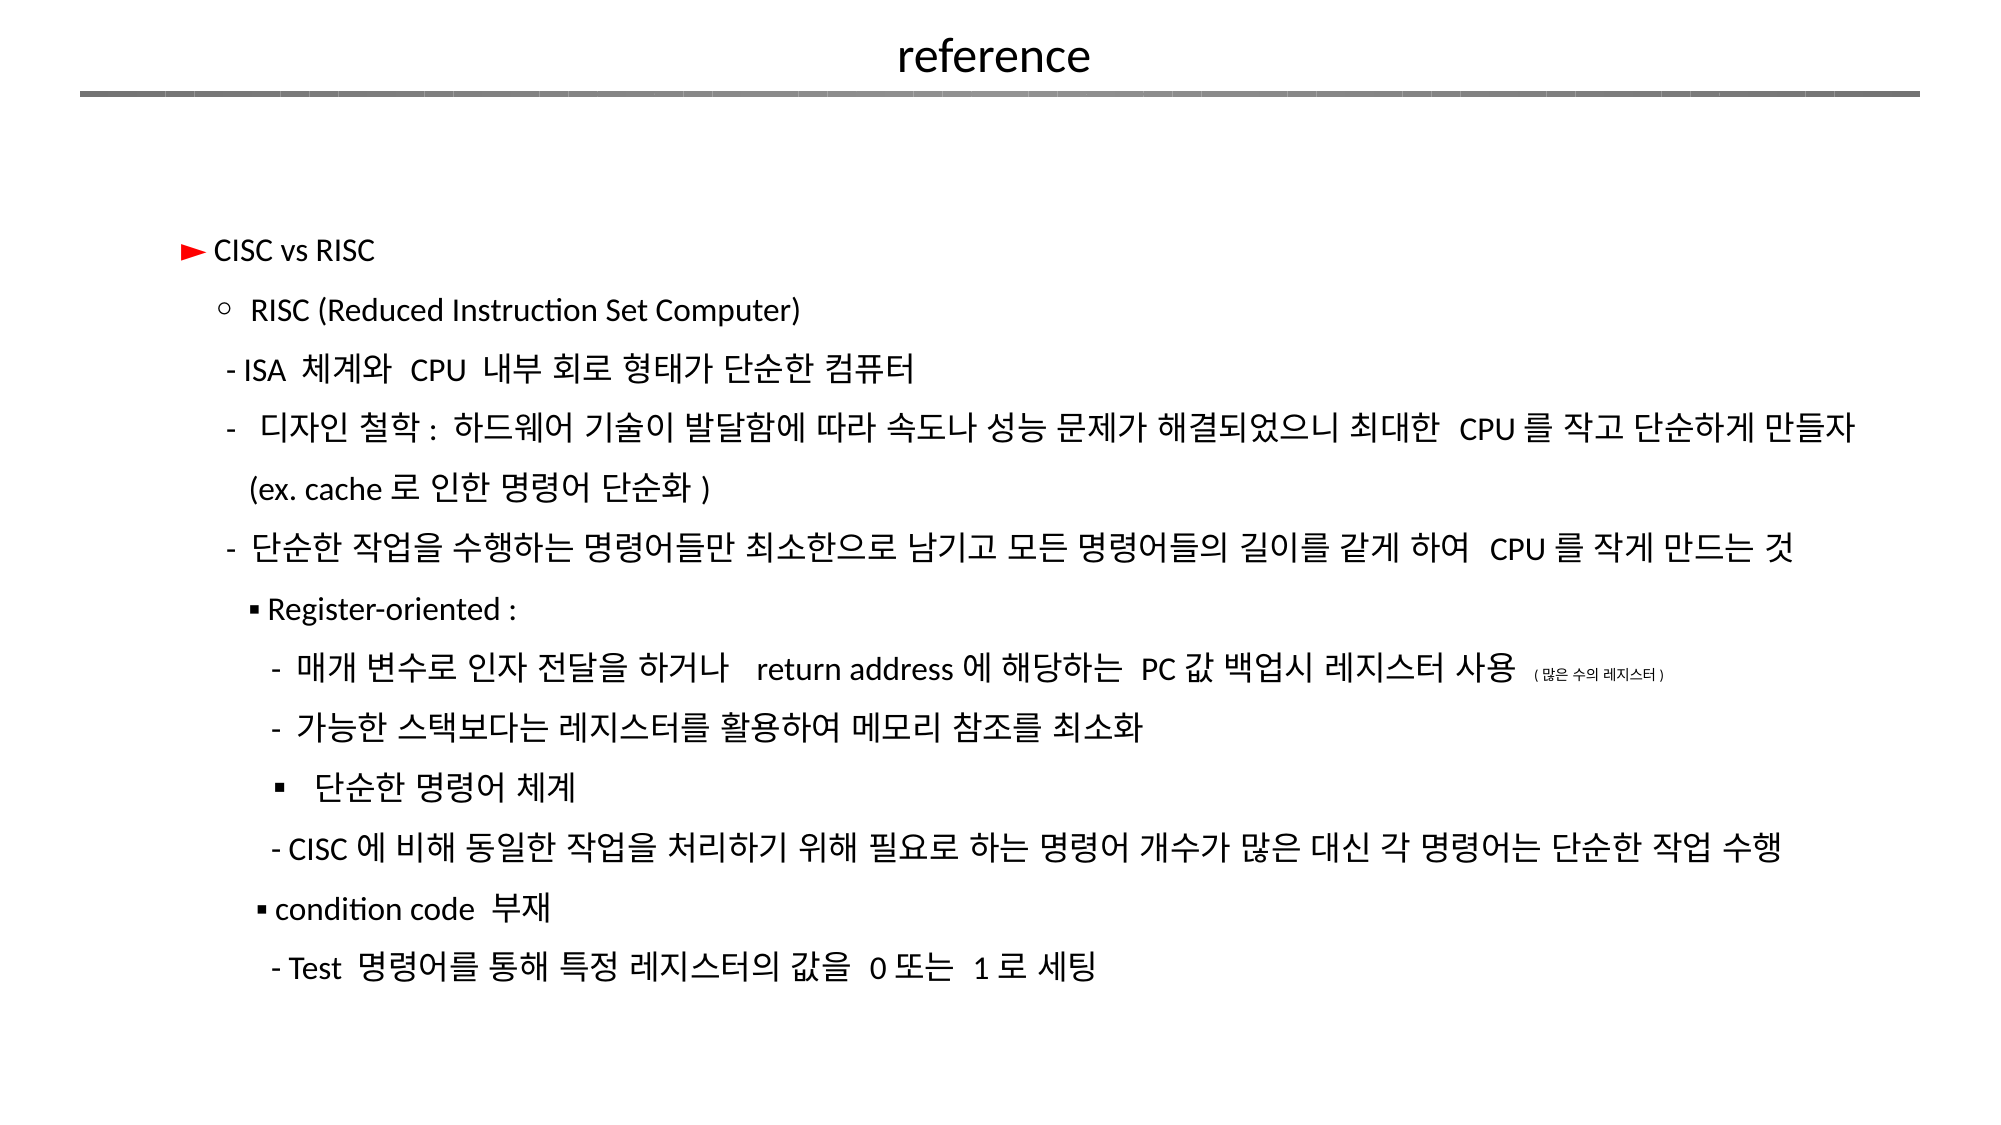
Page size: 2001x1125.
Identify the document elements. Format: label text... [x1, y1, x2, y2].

text_box ► CISC vs RISC ￮ RISC (Reduced Instruction Set Computer) - ISA 체계와 CPU 내부 회로 형태가 단순한 컴퓨터 - 디자인 철학: 하드웨어 기술이 발달함에 따라 속도나 성능 문제가 해결되었으니 최대한 CPU를 작고 단순하게 만들자 (ex. cache로 인한 명령어 단순화) - 단순한 작업을 수행하는 명령어들만 최소한으로 남기고 모든 명령어들의 길이를 같게 하여 CPU를 작게 만드는 것︎ ▪︎ Register-oriented : - 매개 변수로 인자 전달을 하거나 return address에 해당하는 PC값 백업시 레지스터 사용 (많은 수의 레지스터) - 가능한 스택보다는 레지스터를 활용하여 메모리 참조를 최소화 ▪︎ 단순한 명령어 체계 - CISC에 비해 동일한 작업을 처리하기 위해 필요로 하는 명령어 개수가 많은 대신 각 명령어는 단순한 작업 수행 ▪︎ condition code 부재 - Test 명령어를 통해 특정 레지스터의 값을 0또는 1로 세팅 [166, 200, 1942, 1125]
text_box reference [882, 14, 1118, 90]
text_box [78, 89, 1922, 99]
